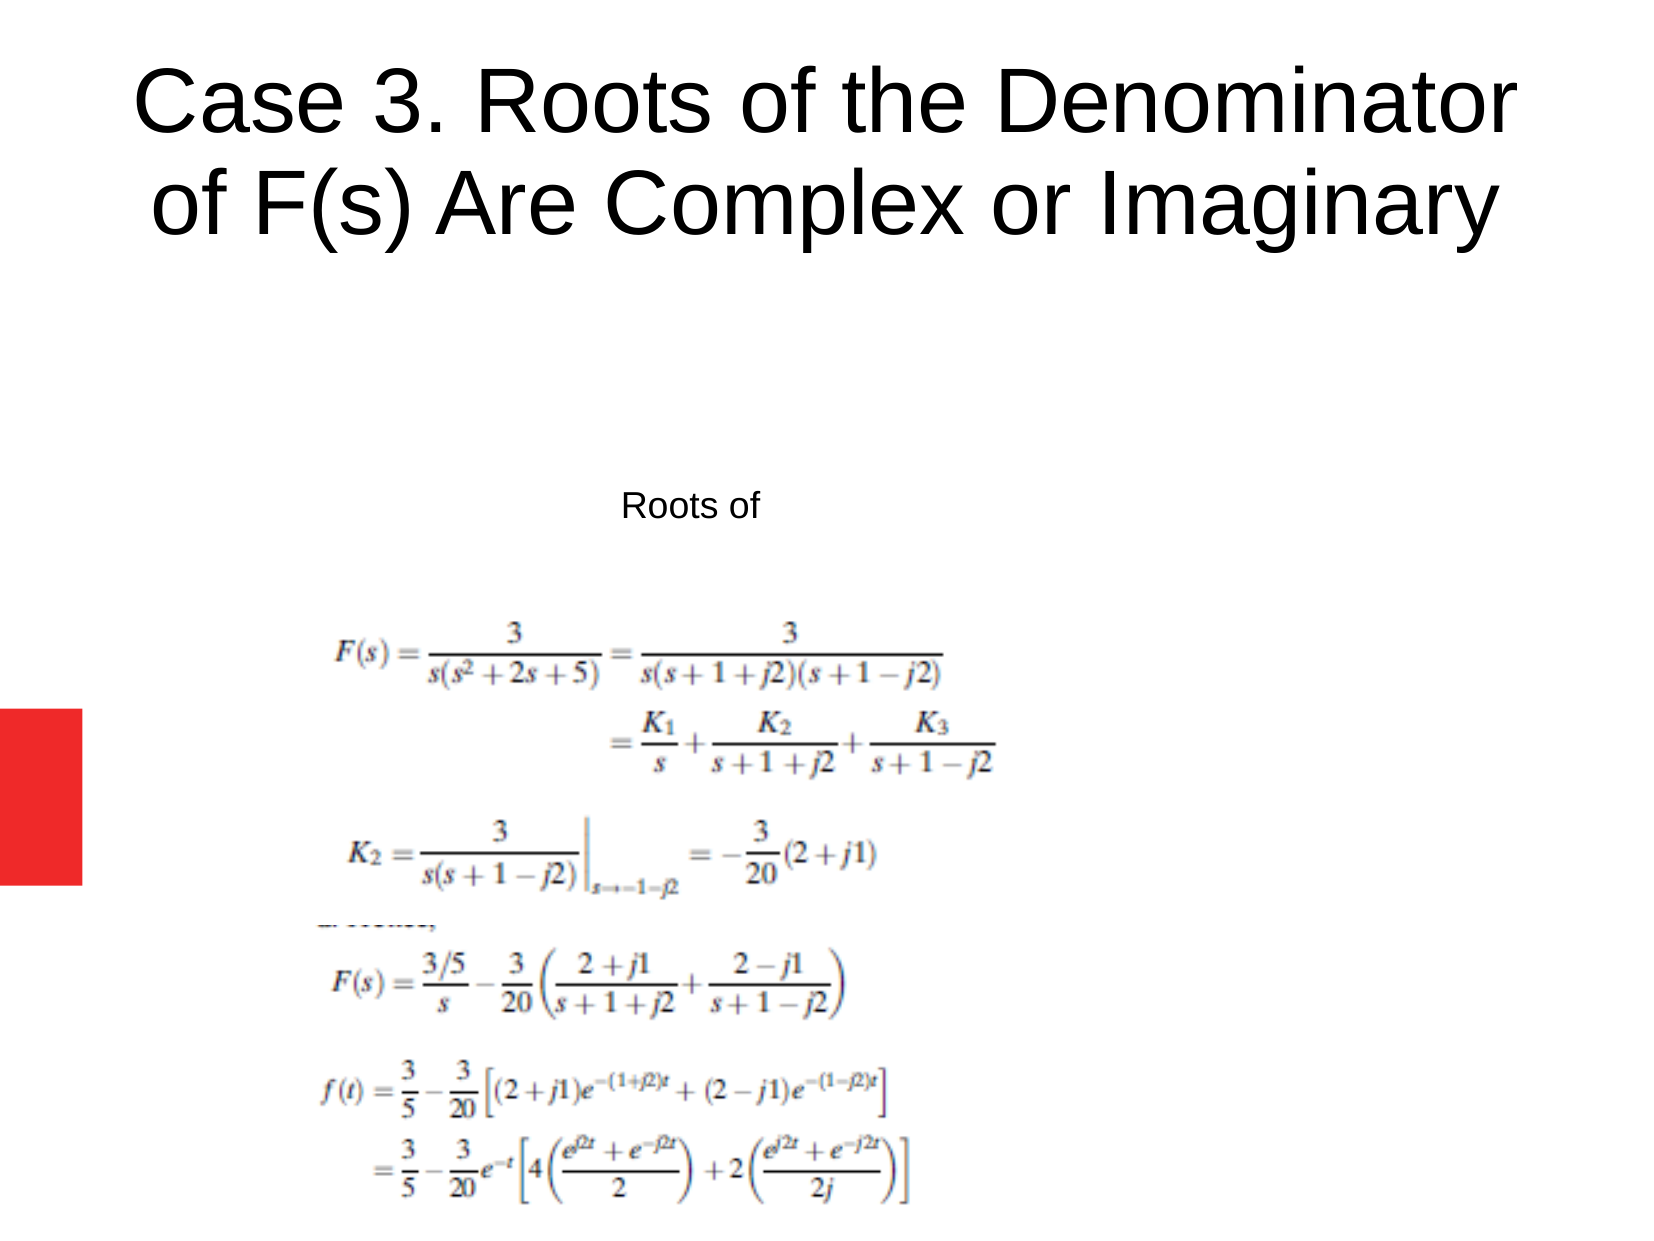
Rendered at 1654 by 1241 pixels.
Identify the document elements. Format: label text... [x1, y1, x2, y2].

picture [314, 925, 870, 1041]
picture [314, 1056, 922, 1219]
picture [314, 792, 893, 908]
picture [314, 619, 1028, 783]
title Case 3. Roots of the Denominator of F(s) Are Complex or Imaginary [82, 49, 1571, 257]
